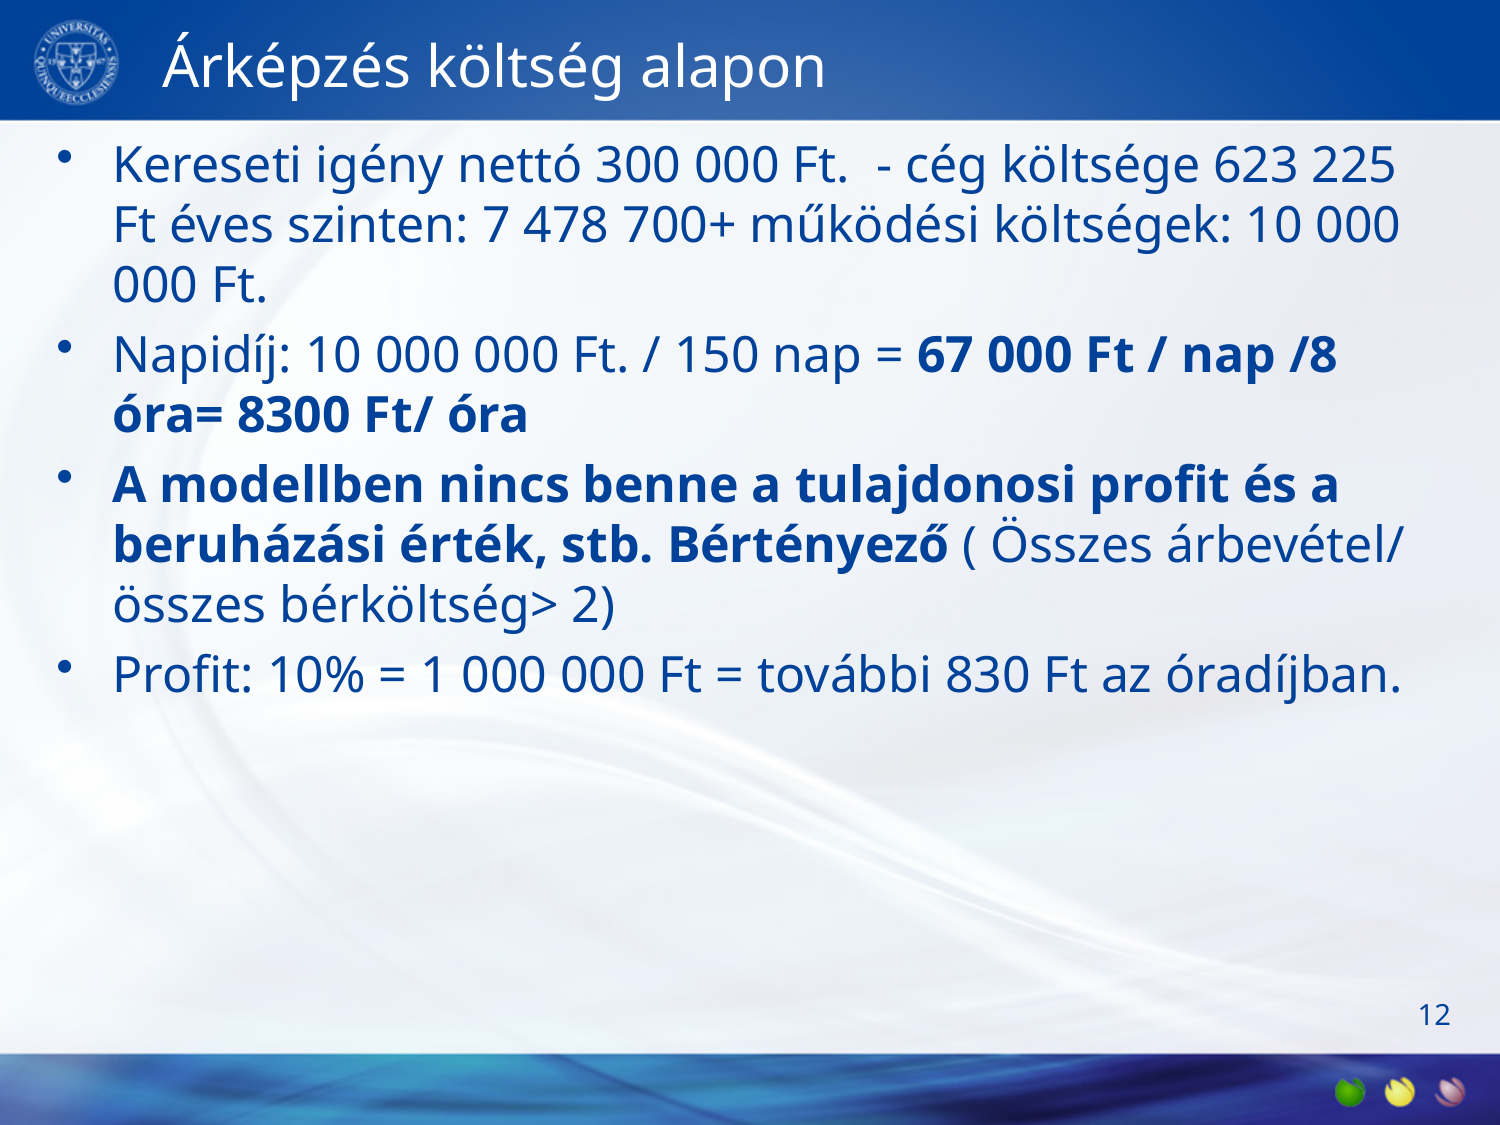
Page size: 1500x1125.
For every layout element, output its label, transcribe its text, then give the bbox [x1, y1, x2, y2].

slide_number 12 [1116, 989, 1467, 1035]
picture [0, 0, 1500, 1125]
title Árképzés költség alapon [147, 19, 1459, 110]
list Kereseti igény nettó 300 000 Ft. - cég költsége 623 225 Ft éves szinten: 7 478 700+ működési költségek: 10 000 000 Ft. Napidíj: 10 000 000 Ft. / 150 nap = 67 000 Ft / nap /8 óra= 8300 Ft/ óra A modellben nincs benne a tulajdonosi profit és a beruházási érték, stb. Bértényező ( Összes árbevétel/ összes bérköltség> 2) Profit: 10% = 1 000 000 Ft = további 830 Ft az óradíjban. [41, 125, 1459, 976]
